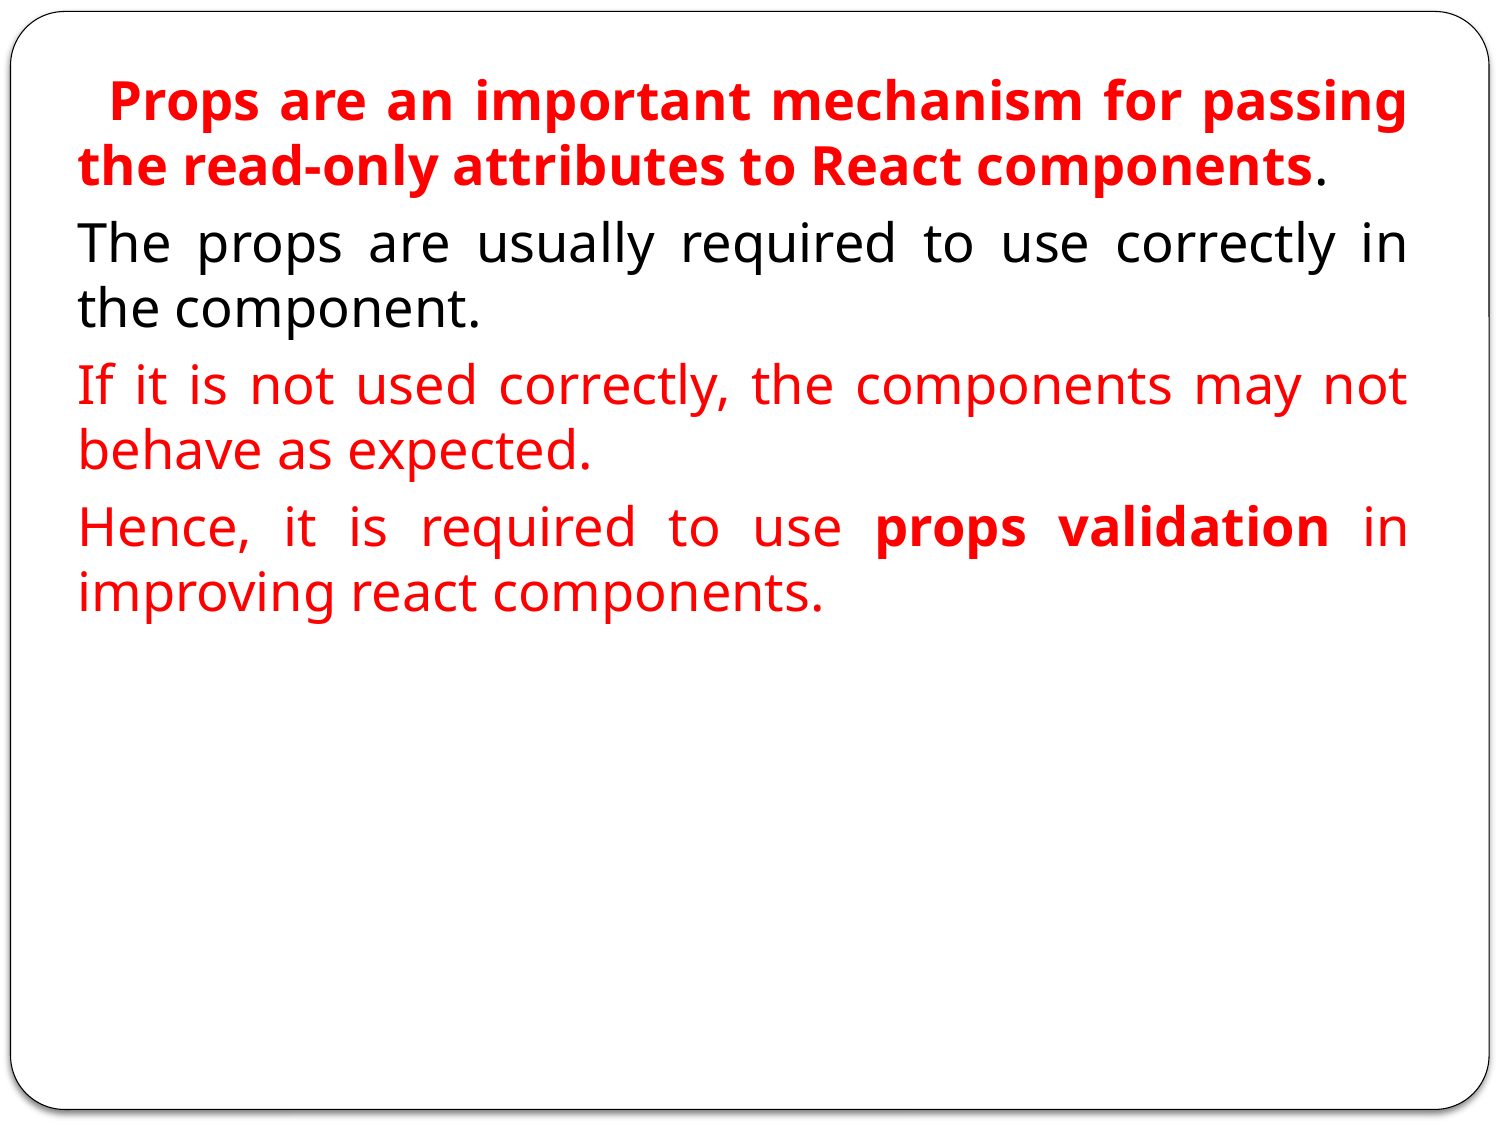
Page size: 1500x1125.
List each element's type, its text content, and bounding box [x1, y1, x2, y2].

list Props are an important mechanism for passing the read-only attributes to React components. The props are usually required to use correctly in the component. If it is not used correctly, the components may not behave as expected. Hence, it is required to use props validation in improving react components. [17, 58, 1425, 988]
